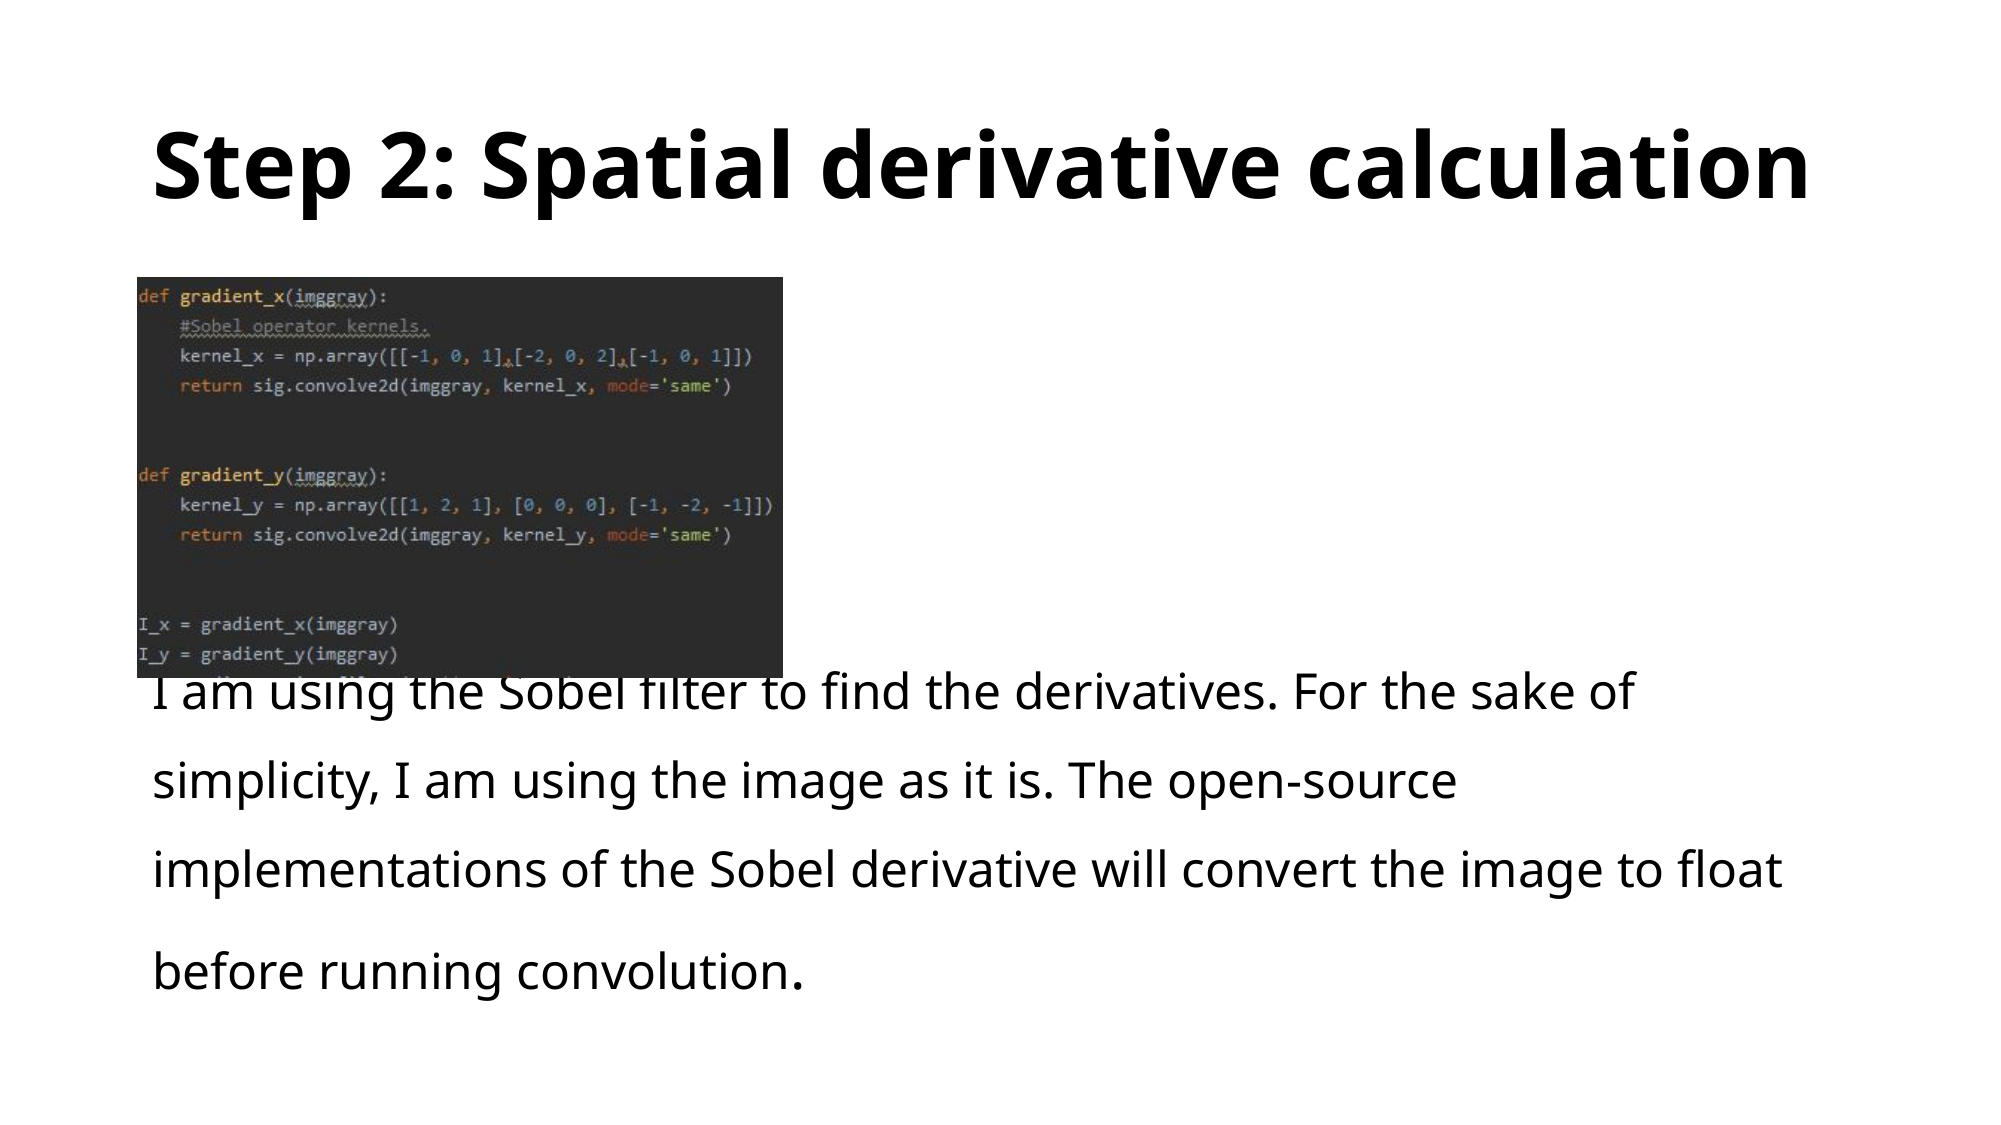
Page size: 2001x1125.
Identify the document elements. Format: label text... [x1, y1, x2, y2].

list I am using the Sobel filter to find the derivatives. For the sake of simplicity, I am using the image as it is. The open-source implementations of the Sobel derivative will convert the image to float before running convolution. [137, 299, 1863, 1014]
title Step 2: Spatial derivative calculation [137, 59, 1863, 278]
picture [137, 277, 783, 678]
